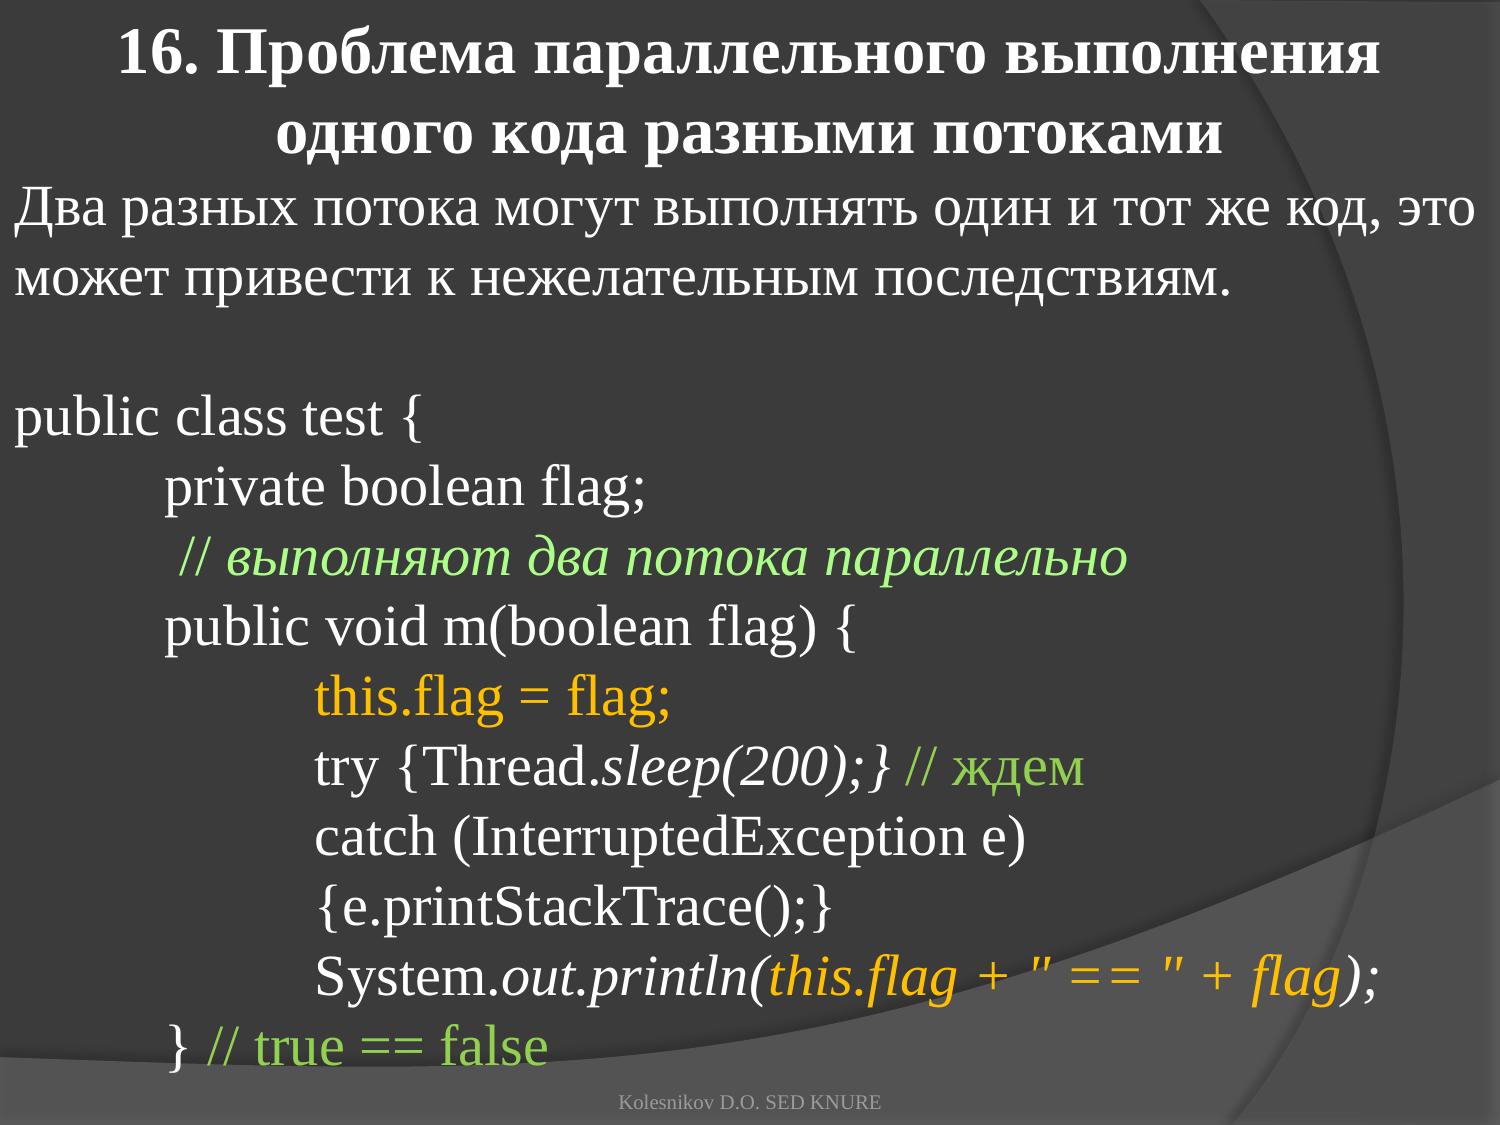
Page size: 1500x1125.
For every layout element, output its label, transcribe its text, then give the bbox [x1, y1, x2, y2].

text_box 16. Проблема параллельного выполнения одного кода разными потоками Два разных потока могут выполнять один и тот же код, это может привести к нежелательным последствиям. public class test { private boolean flag; // выполняют два потока параллельно public void m(boolean flag) { this.flag = flag; try {Thread.sleep(200);} // ждем catch (InterruptedException e) {e.printStackTrace();} System.out.println(this.flag + " == " + flag); } // true == false [0, 0, 1500, 1085]
footer Kolesnikov D.O. SED KNURE [512, 1053, 988, 1114]
